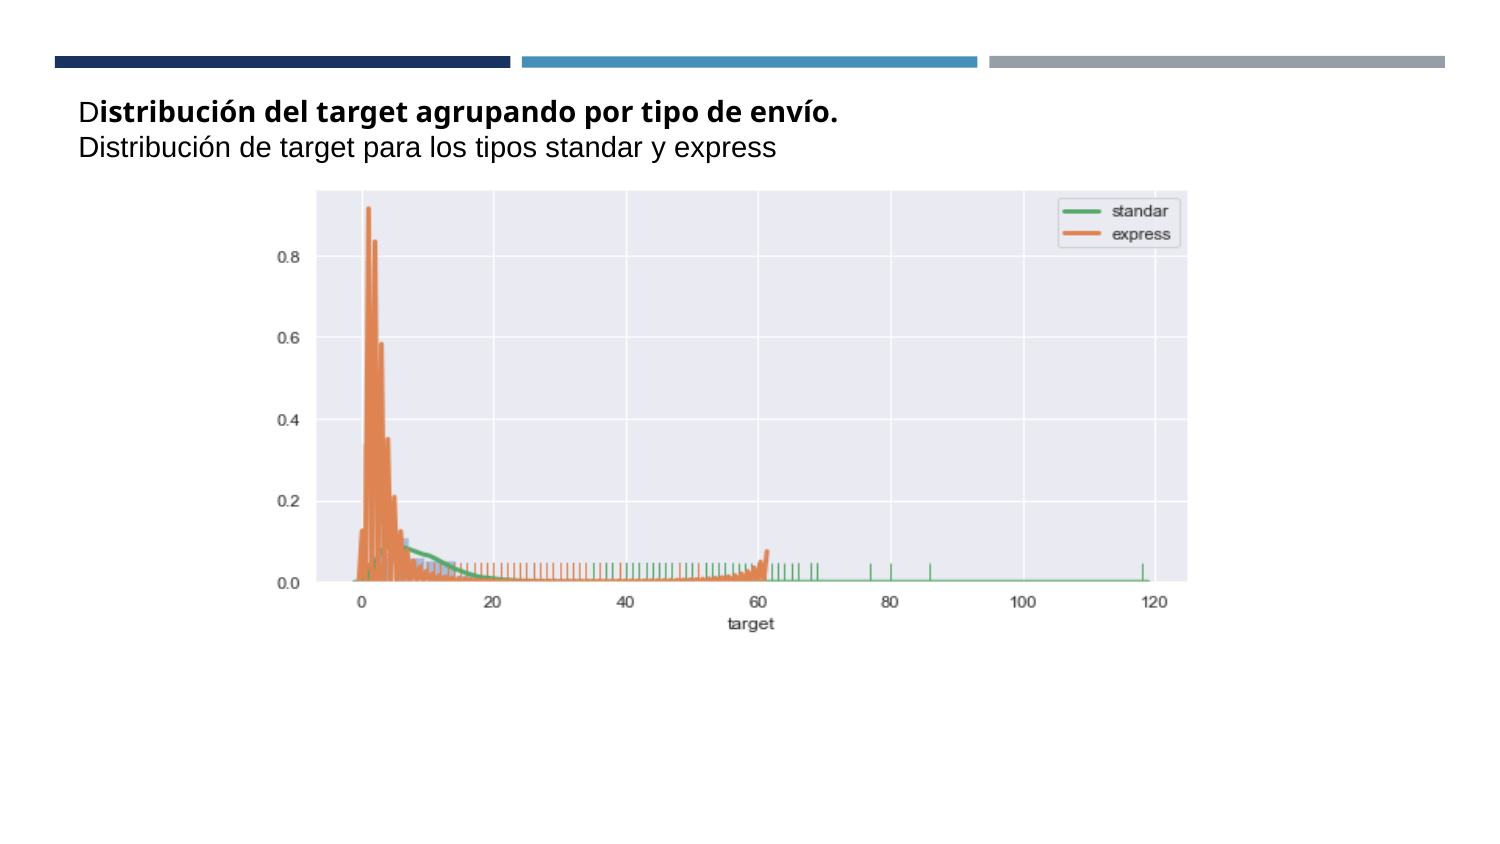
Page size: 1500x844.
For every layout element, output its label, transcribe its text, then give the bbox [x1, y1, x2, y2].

text_box Distribución del target agrupando por tipo de envío. Distribución de target para los tipos standar y express [63, 78, 1443, 735]
picture [265, 171, 1208, 642]
